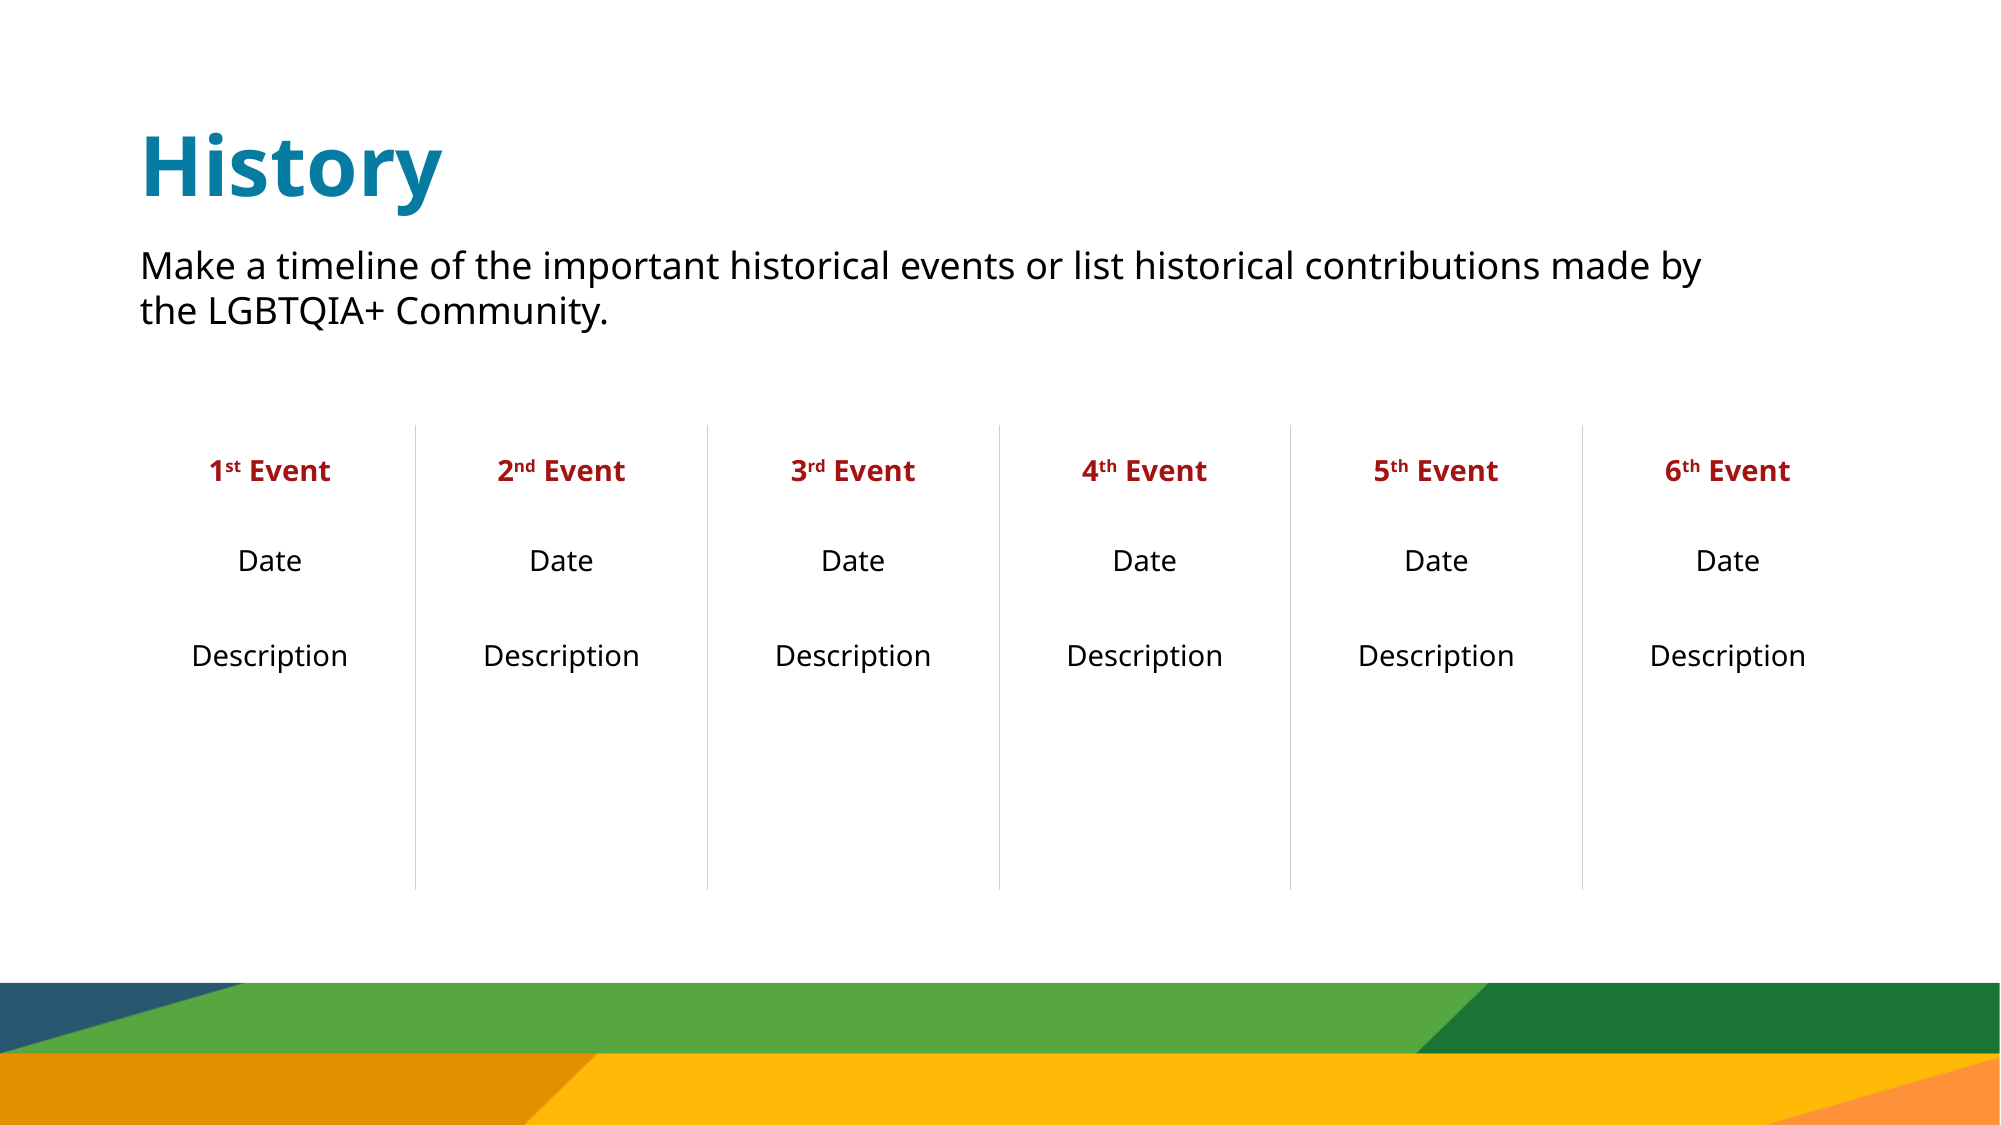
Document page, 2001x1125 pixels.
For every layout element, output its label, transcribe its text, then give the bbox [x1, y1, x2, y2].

title History [125, 117, 1863, 224]
table_cell Description [124, 605, 415, 890]
table_header 2nd Event [416, 425, 707, 515]
table_header 4th Event [1000, 425, 1290, 515]
table_cell Date [708, 515, 999, 605]
table_header 6th Event [1583, 425, 1874, 515]
table_cell Date [1583, 515, 1874, 605]
table_cell Description [416, 605, 707, 890]
picture [0, 982, 2000, 1125]
table_cell Date [416, 515, 707, 605]
table_cell Date [1291, 515, 1582, 605]
table_cell Date [1000, 515, 1290, 605]
table_cell Description [1000, 605, 1290, 890]
table_header 1st Event [124, 425, 415, 515]
table_header 3rd Event [708, 425, 999, 515]
table_cell Date [124, 515, 415, 605]
list Make a timeline of the important historical events or list historical contributions made by the LGBTQIA+ Community. [125, 234, 1875, 425]
table_cell Description [1583, 605, 1874, 890]
table_header 5th Event [1291, 425, 1582, 515]
table_cell Description [708, 605, 999, 890]
table_cell Description [1291, 605, 1582, 890]
